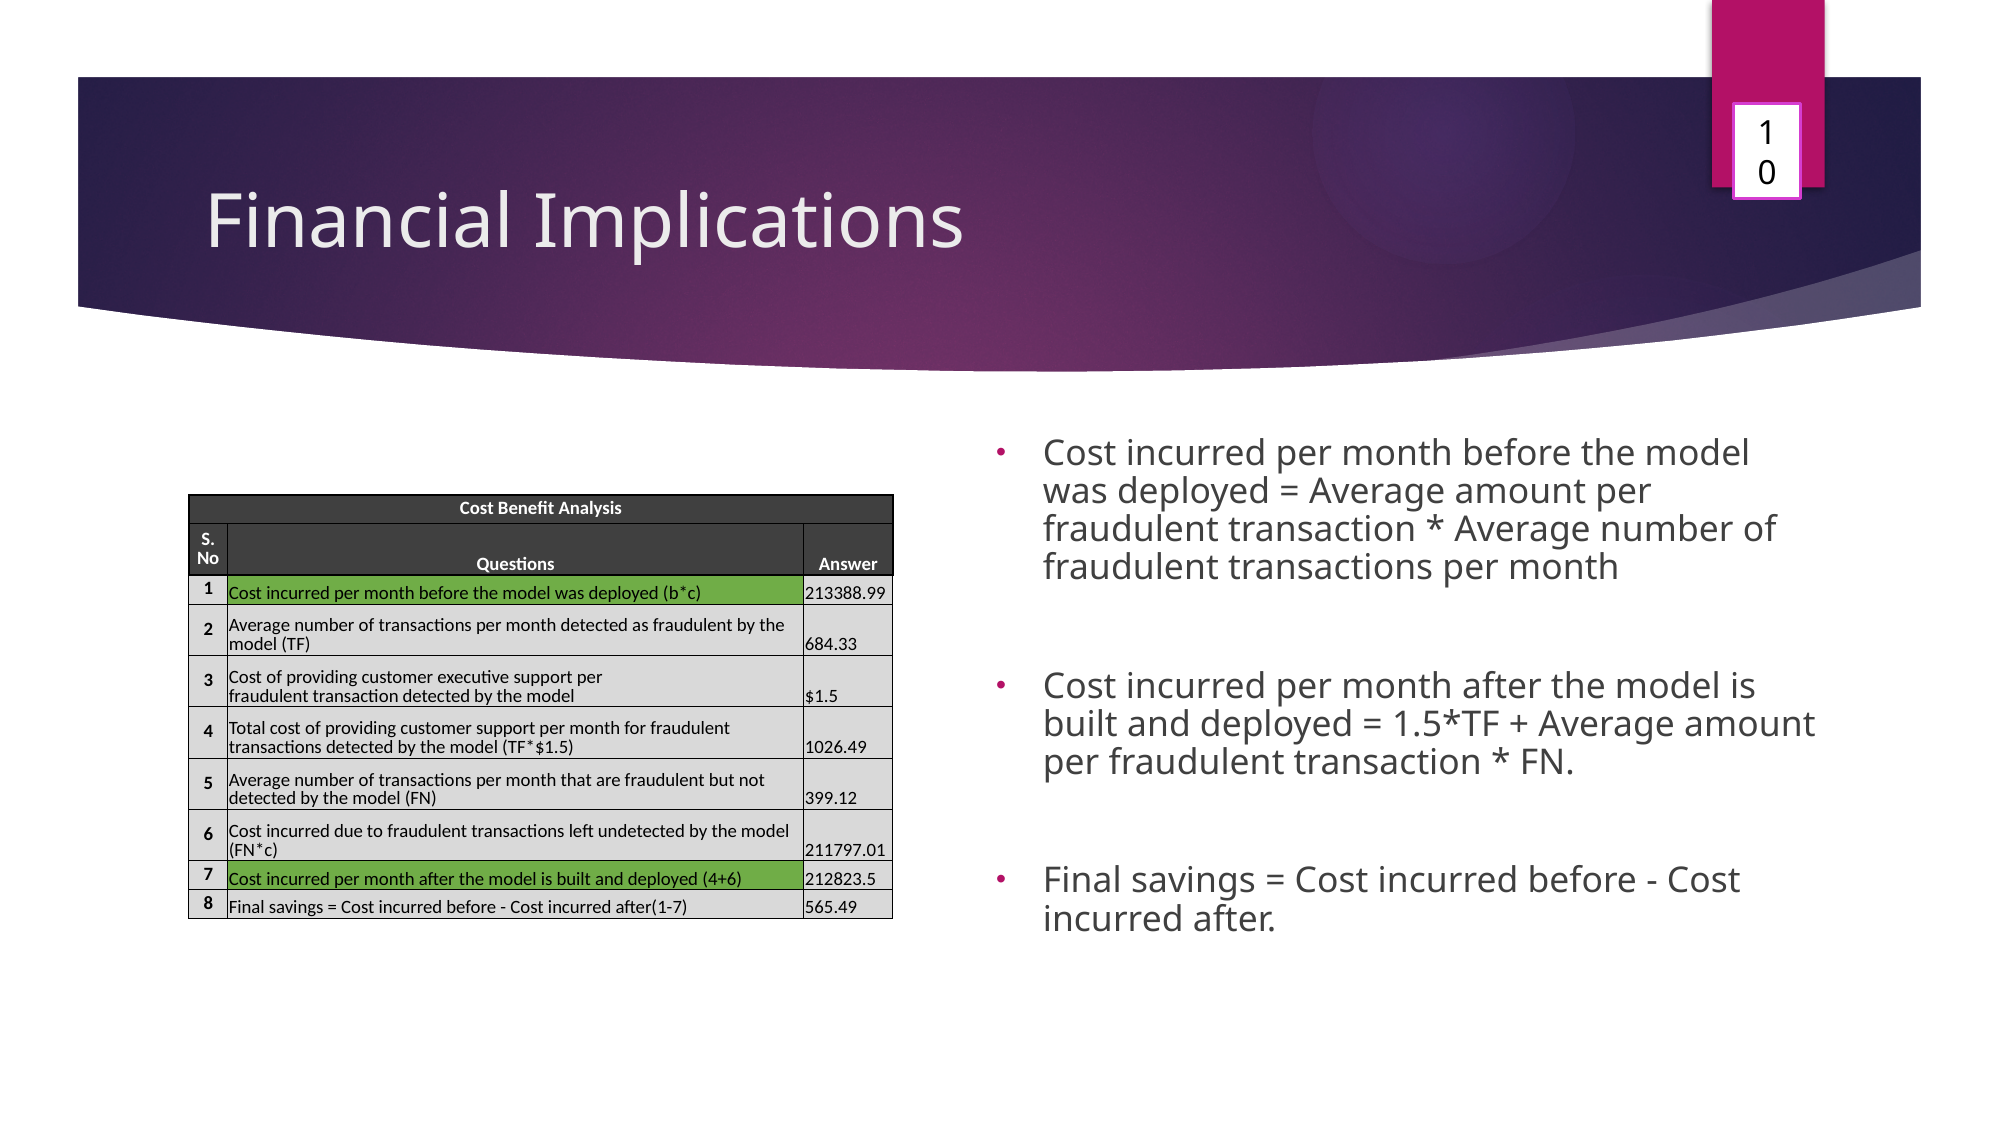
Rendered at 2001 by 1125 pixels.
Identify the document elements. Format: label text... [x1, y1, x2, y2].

title Financial Implications [189, 159, 1627, 276]
table_cell Cost incurred per month after the model is built and deployed (4+6) [228, 861, 803, 889]
table_cell Final savings = Cost incurred before - Cost incurred after(1-7) [228, 890, 803, 918]
table_cell $1.5 [804, 656, 892, 706]
table_cell Cost incurred due to fraudulent transactions left undetected by the model (FN*c) [228, 810, 803, 860]
table_cell 1026.49 [804, 707, 892, 758]
table_cell 8 [189, 890, 227, 918]
table_cell 213388.99 [804, 576, 892, 604]
table_cell Cost incurred per month before the model was deployed (b*c) [228, 576, 803, 604]
table_cell Average number of transactions per month detected as fraudulent by the model (TF) [228, 605, 803, 655]
table_cell 3 [189, 656, 227, 706]
table_header Cost Benefit Analysis [190, 496, 892, 523]
table_cell 211797.01 [804, 810, 892, 860]
table_cell 565.49 [804, 890, 892, 918]
table_cell 399.12 [804, 759, 892, 809]
table_cell 2 [189, 605, 227, 655]
table_cell Answer [804, 524, 892, 574]
table_cell 684.33 [804, 605, 892, 655]
table_cell 6 [189, 810, 227, 860]
table_cell 7 [189, 861, 227, 889]
table_cell 4 [189, 707, 227, 758]
table_cell 5 [189, 759, 227, 809]
table_cell Average number of transactions per month that are fraudulent but not detected by the model (FN) [228, 759, 803, 809]
text_box Cost incurred per month before the model was deployed = Average amount per fraudulent transaction * Average number of fraudulent transactions per month Cost incurred per month after the model is built and deployed = 1.5*TF + Average amount per fraudulent transaction * FN. Final savings = Cost incurred before - Cost incurred after. [981, 427, 1837, 988]
table_cell Total cost of providing customer support per month for fraudulent transactions detected by the model (TF*$1.5) [228, 707, 803, 758]
table_cell Cost of providing customer executive support per fraudulent transaction detected by the model [228, 656, 803, 706]
table_cell 212823.5 [804, 861, 892, 889]
table_cell Questions [228, 524, 803, 574]
table_cell S. No [190, 524, 227, 574]
table_cell 1 [189, 576, 227, 604]
text_box 10 [1732, 102, 1802, 200]
